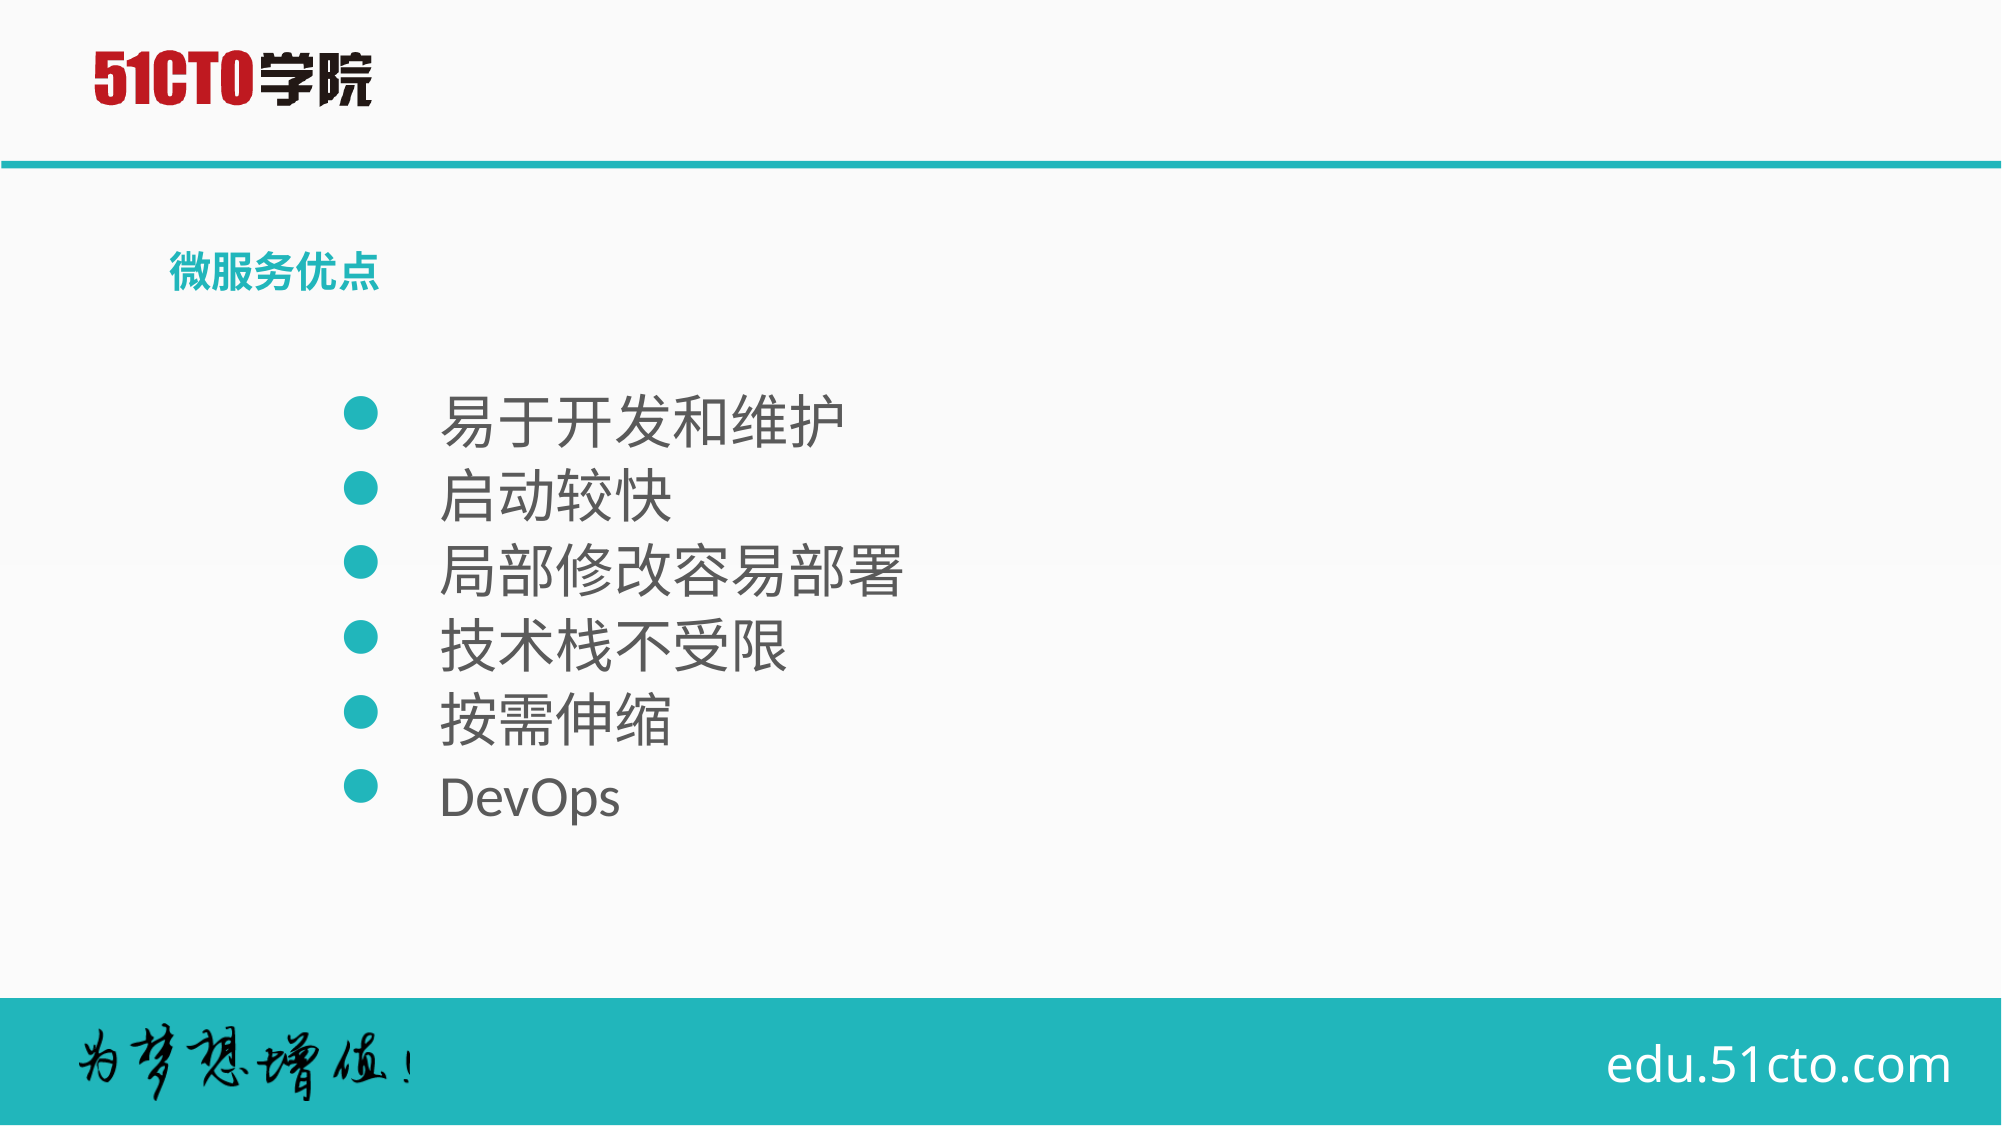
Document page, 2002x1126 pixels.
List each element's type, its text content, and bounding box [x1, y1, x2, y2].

picture [79, 1023, 410, 1101]
picture [90, 42, 375, 111]
list 易于开发和维护 启动较快 局部修改容易部署 技术栈不受限 按需伸缩 DevOps [161, 385, 1828, 870]
title 微服务优点 [153, 236, 1828, 356]
